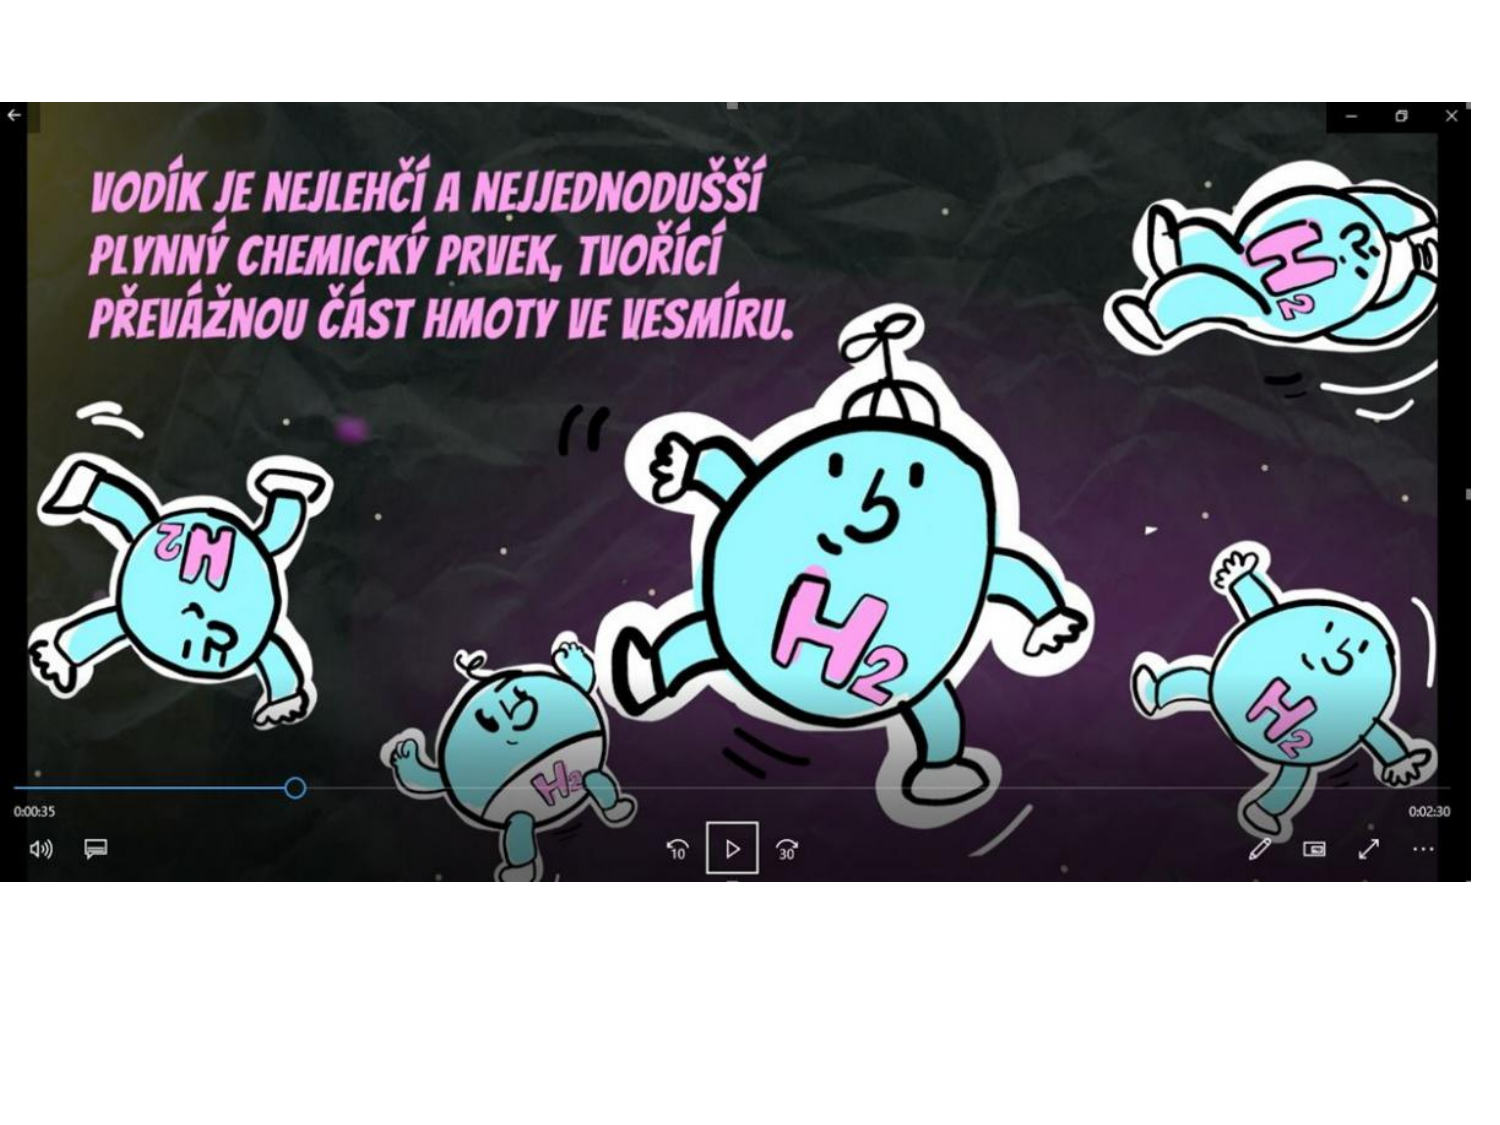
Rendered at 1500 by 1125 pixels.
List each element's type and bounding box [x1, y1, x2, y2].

picture [0, 102, 1471, 883]
